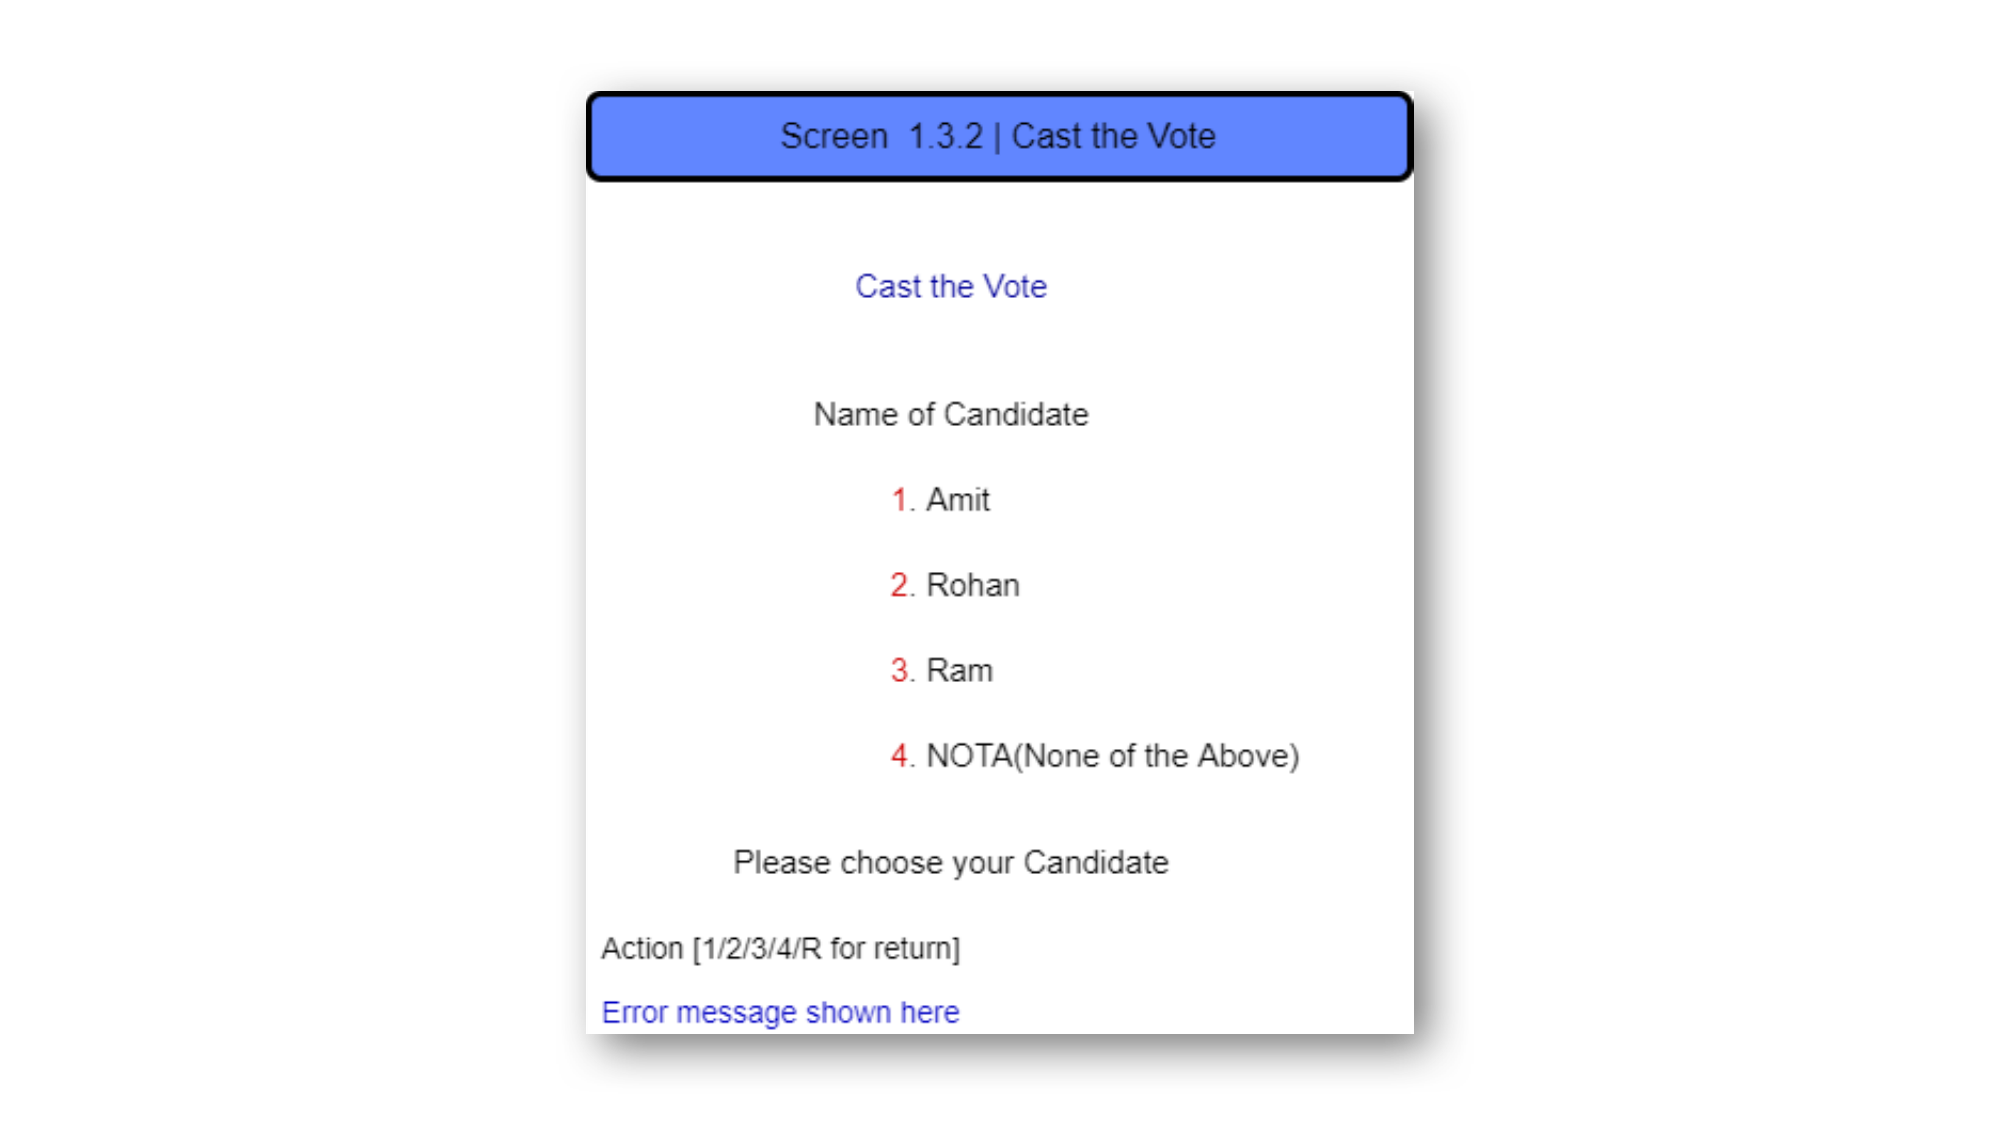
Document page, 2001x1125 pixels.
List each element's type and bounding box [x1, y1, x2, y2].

picture [586, 91, 1414, 1034]
